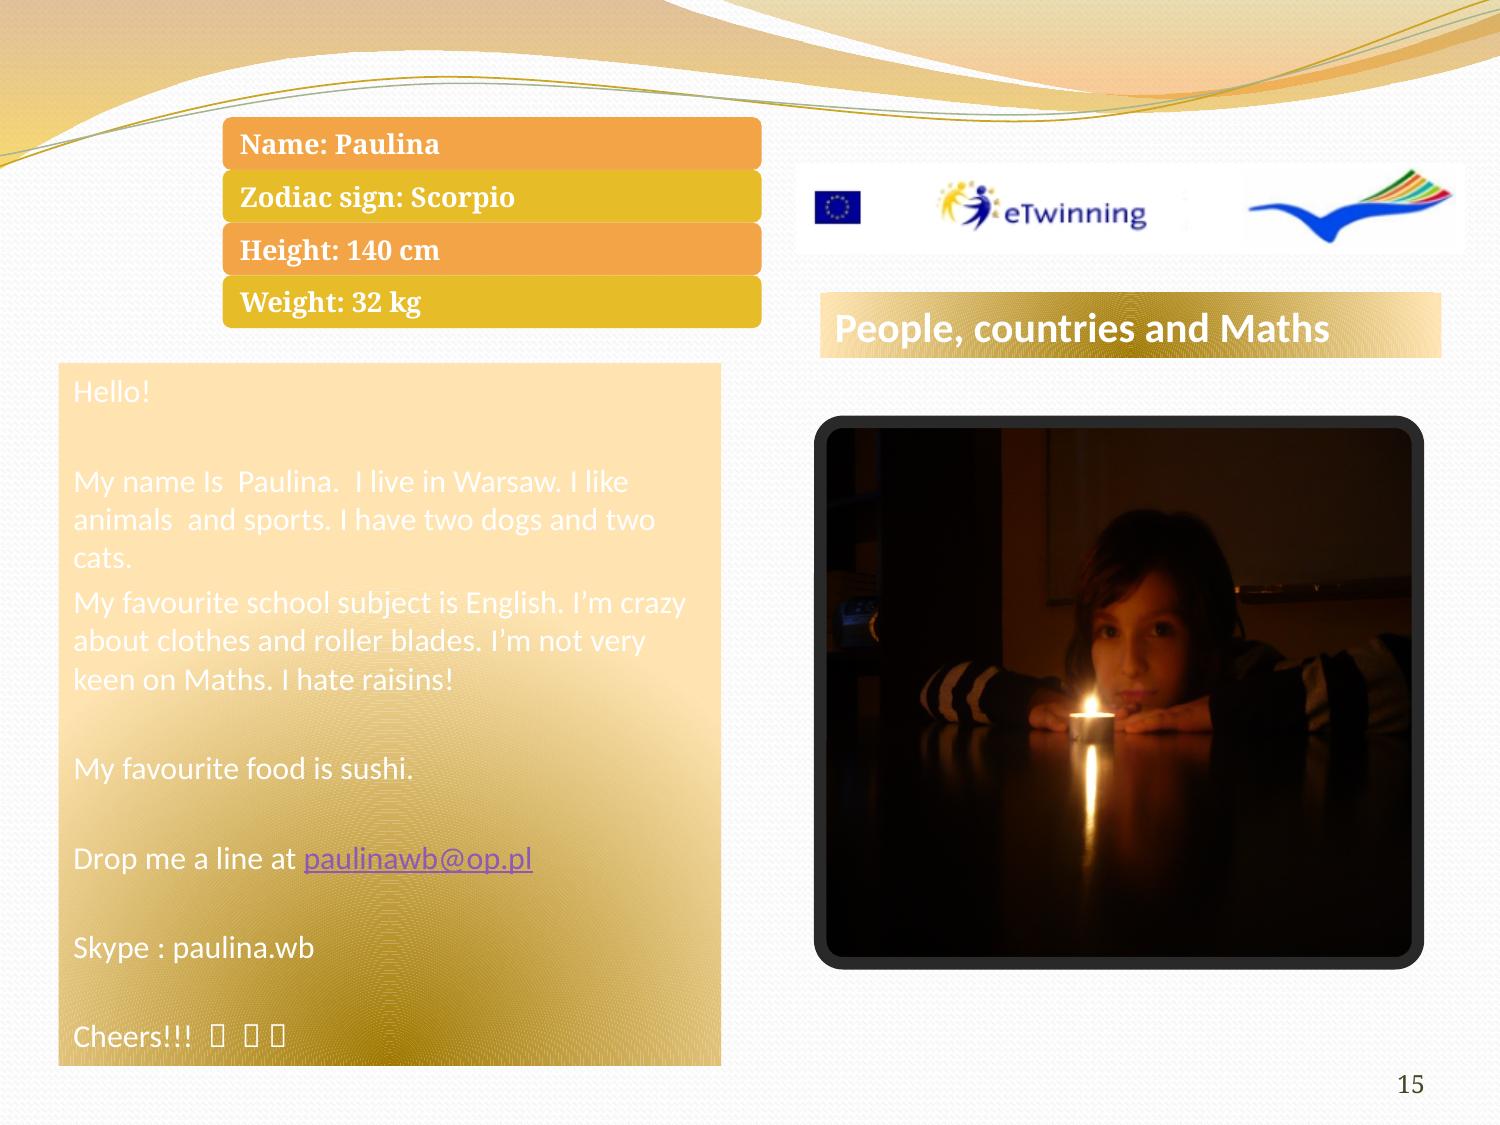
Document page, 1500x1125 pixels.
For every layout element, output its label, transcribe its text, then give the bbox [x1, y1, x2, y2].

picture [820, 421, 1419, 964]
picture [796, 163, 1466, 254]
slide_number 7 [1299, 1042, 1425, 1103]
list Hello! My name Is Paulina. I live in Warsaw. I like animals and sports. I have two dogs and two cats. My favourite school subject is English. I’m crazy about clothes and roller blades. I’m not very keen on Maths. I hate raisins! My favourite food is sushi. Drop me a line at paulinawb@op.pl Skype : paulina.wb Cheers!!!    [58, 363, 722, 1066]
text_box People, countries and Maths [820, 292, 1442, 358]
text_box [222, 116, 762, 329]
